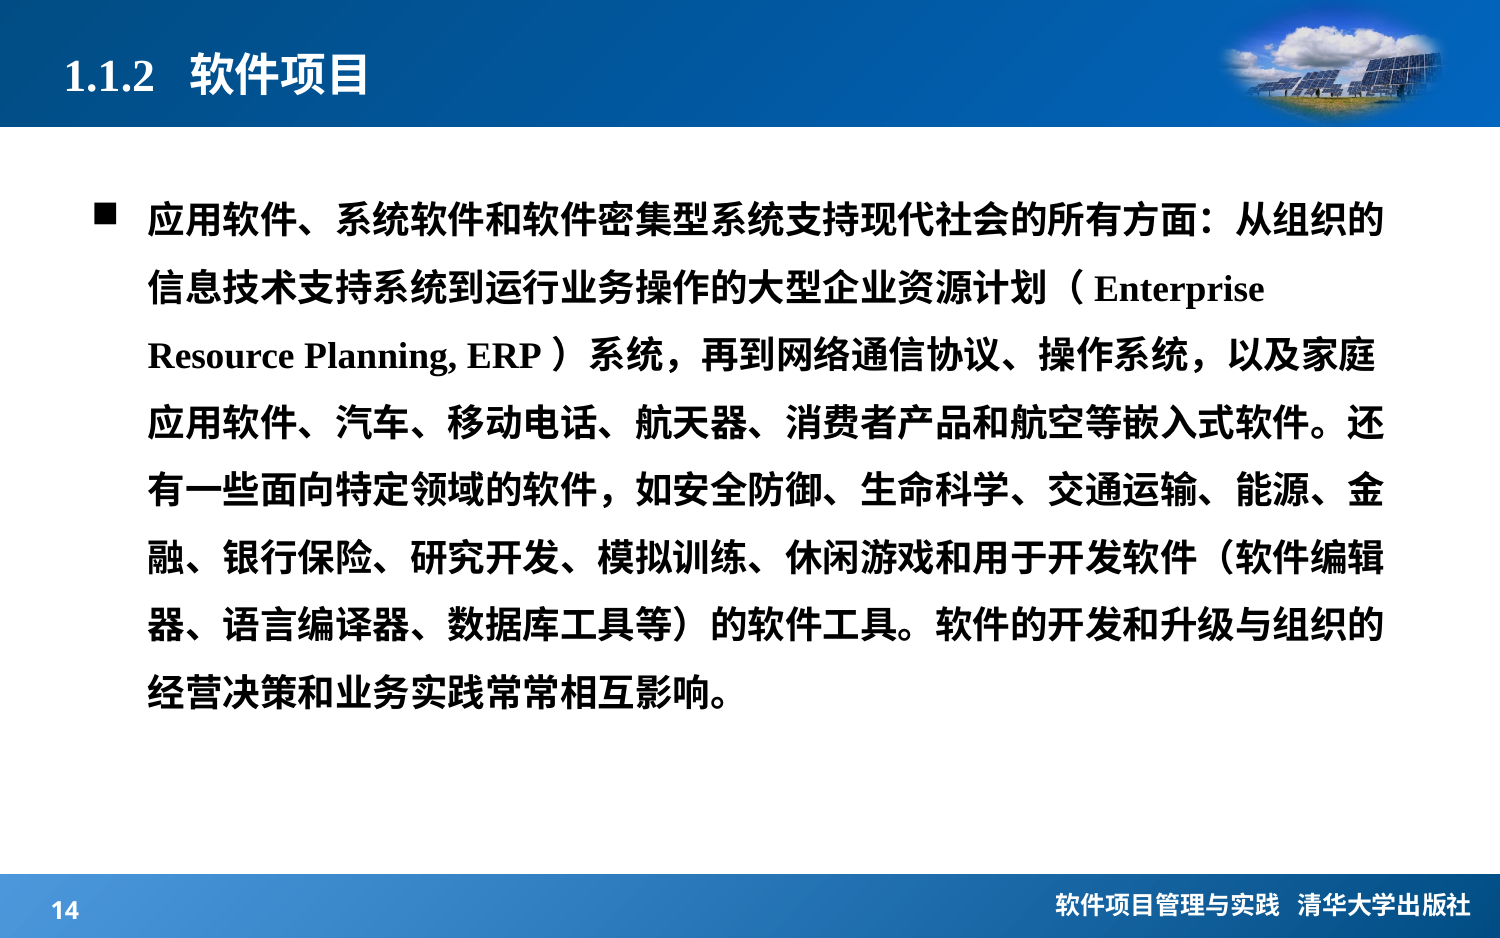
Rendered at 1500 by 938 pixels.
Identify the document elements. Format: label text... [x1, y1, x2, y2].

picture [1233, 6, 1433, 113]
text_box 应用软件、系统软件和软件密集型系统支持现代社会的所有方面：从组织的信息技术支持系统到运行业务操作的大型企业资源计划（Enterprise Resource Planning, ERP）系统，再到网络通信协议、操作系统，以及家庭应用软件、汽车、移动电话、航天器、消费者产品和航空等嵌入式软件。还有一些面向特定领域的软件，如安全防御、生命科学、交通运输、能源、金融、银行保险、研究开发、模拟训练、休闲游戏和用于开发软件（软件编辑器、语言编译器、数据库工具等）的软件工具。软件的开发和升级与组织的经营决策和业务实践常常相互影响。 [76, 166, 1424, 753]
title 1.1.2 软件项目 [48, 19, 1005, 127]
